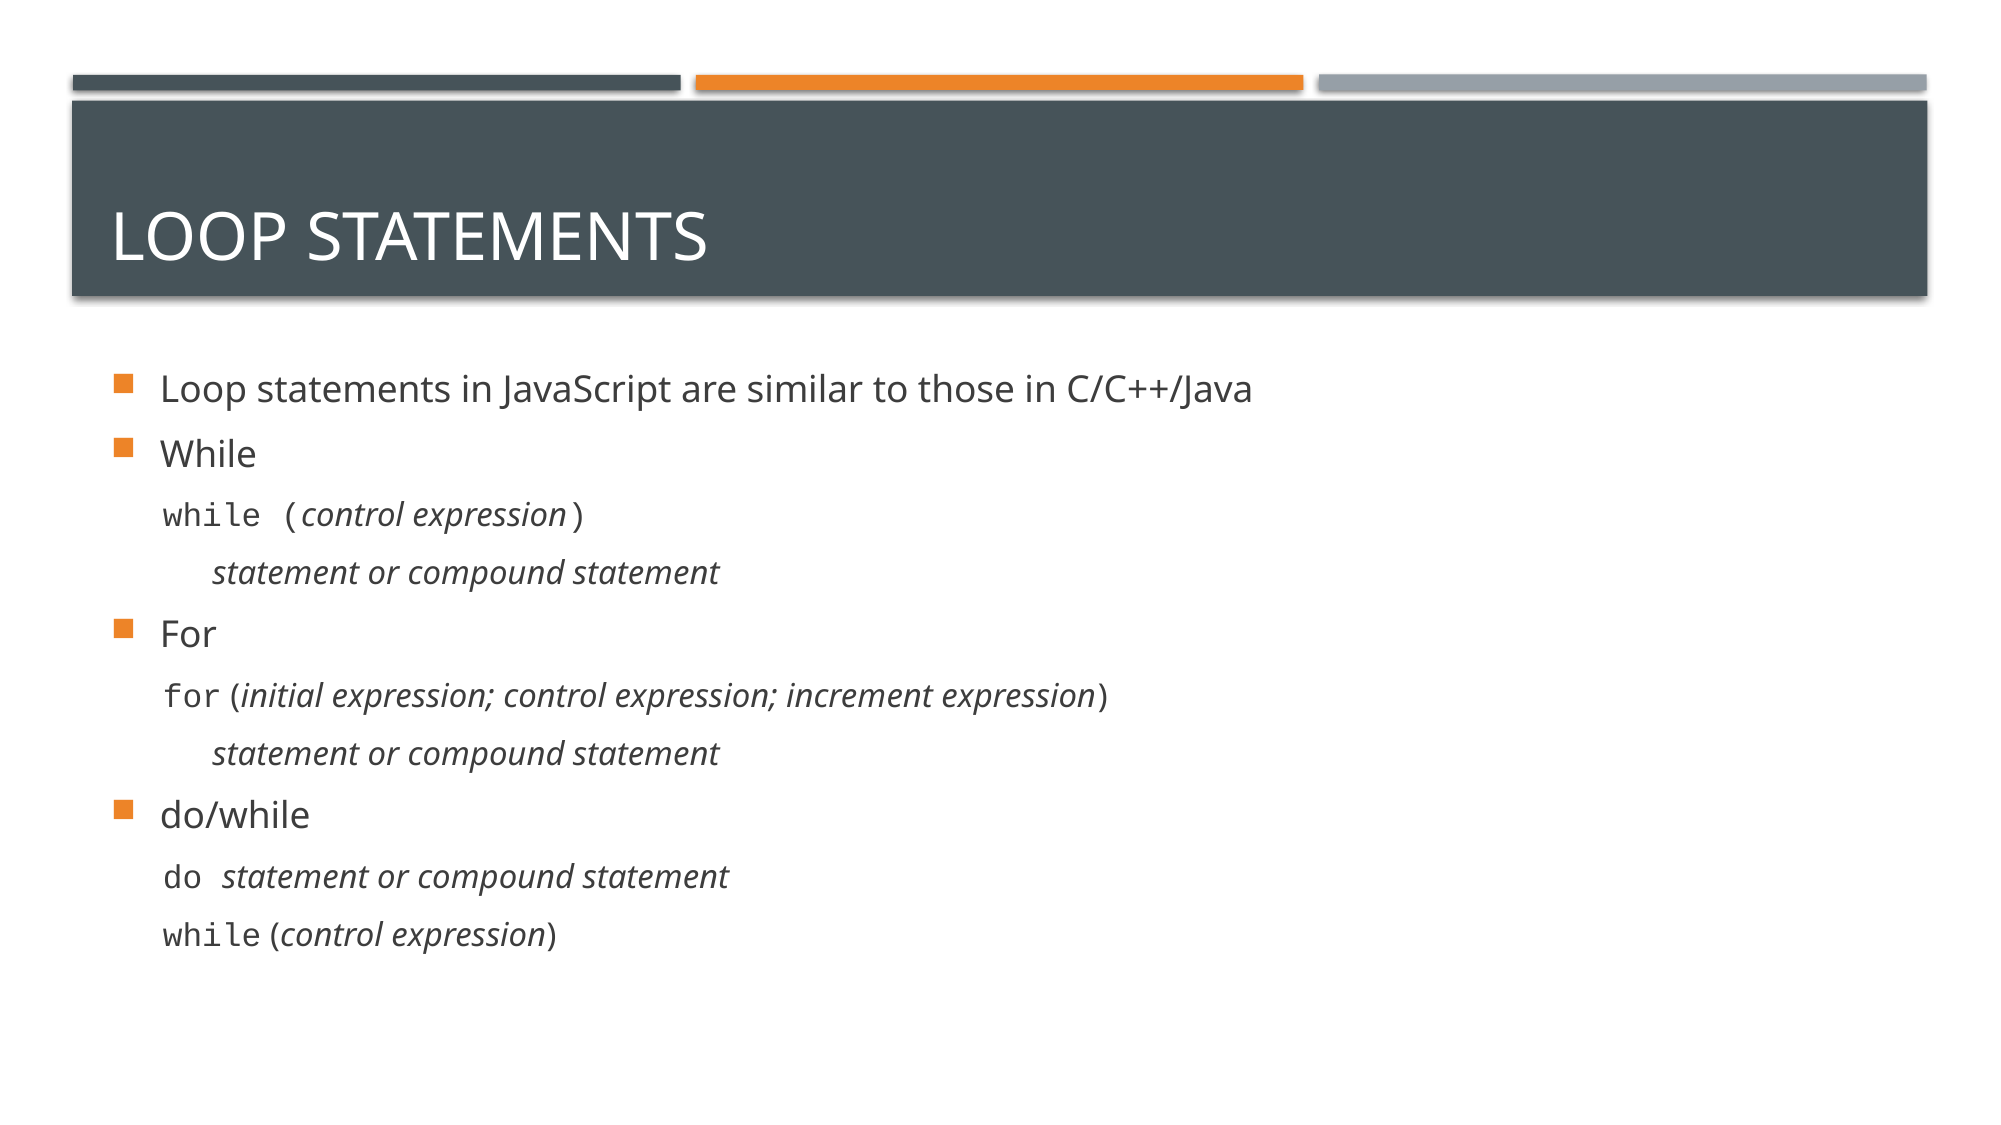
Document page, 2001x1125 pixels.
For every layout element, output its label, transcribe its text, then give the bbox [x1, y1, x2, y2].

list Loop statements in JavaScript are similar to those in C/C++/Java While while (control expression) statement or compound statement For for (initial expression; control expression; increment expression) statement or compound statement do/while do statement or compound statement while (control expression) [95, 357, 1905, 962]
title Loop Statements [95, 115, 1905, 282]
